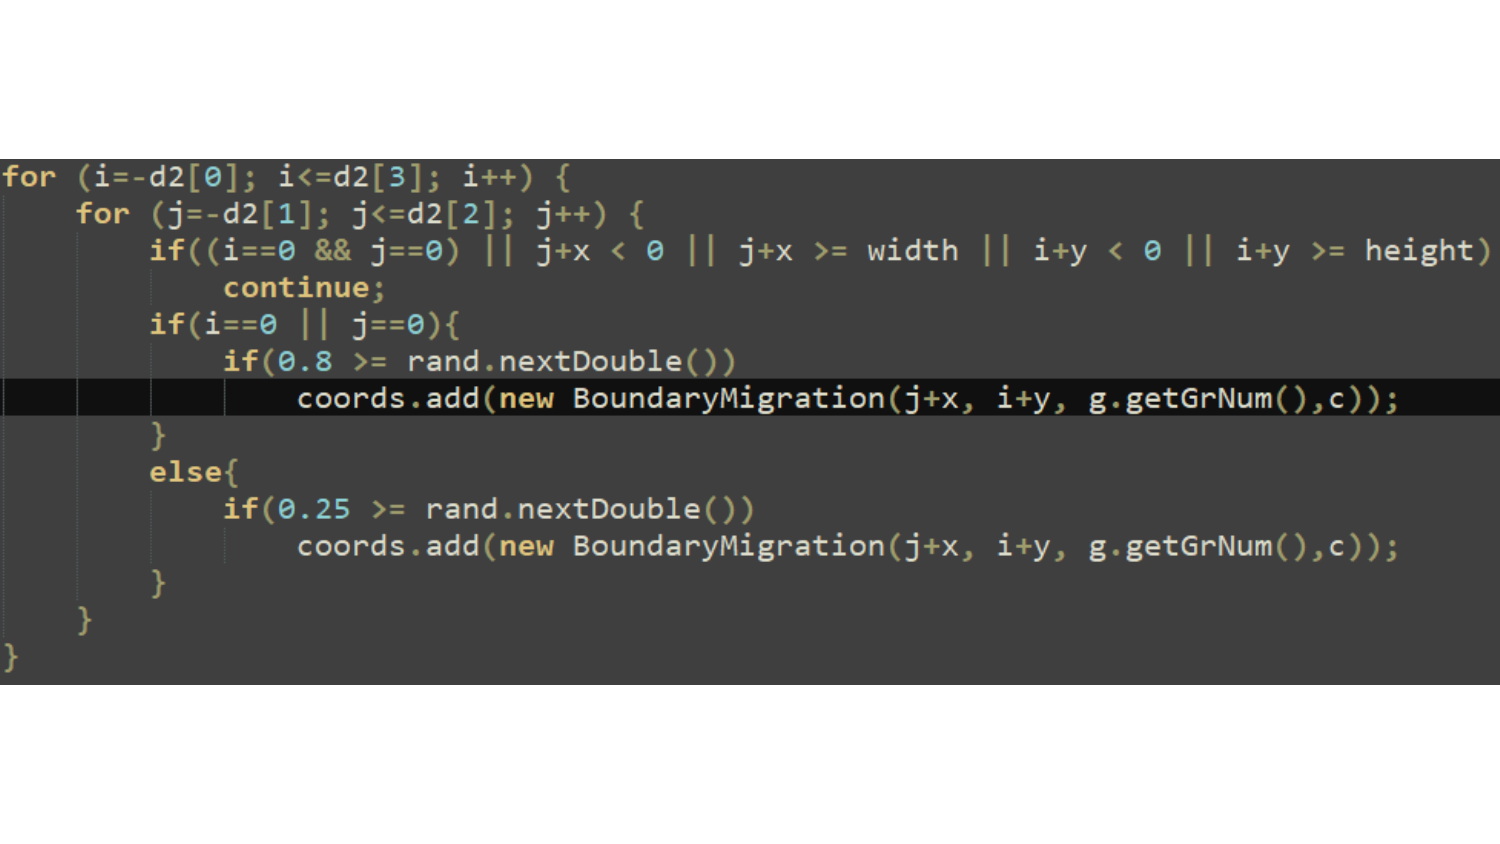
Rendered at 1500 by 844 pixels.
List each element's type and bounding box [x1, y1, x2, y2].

picture [0, 159, 1500, 685]
